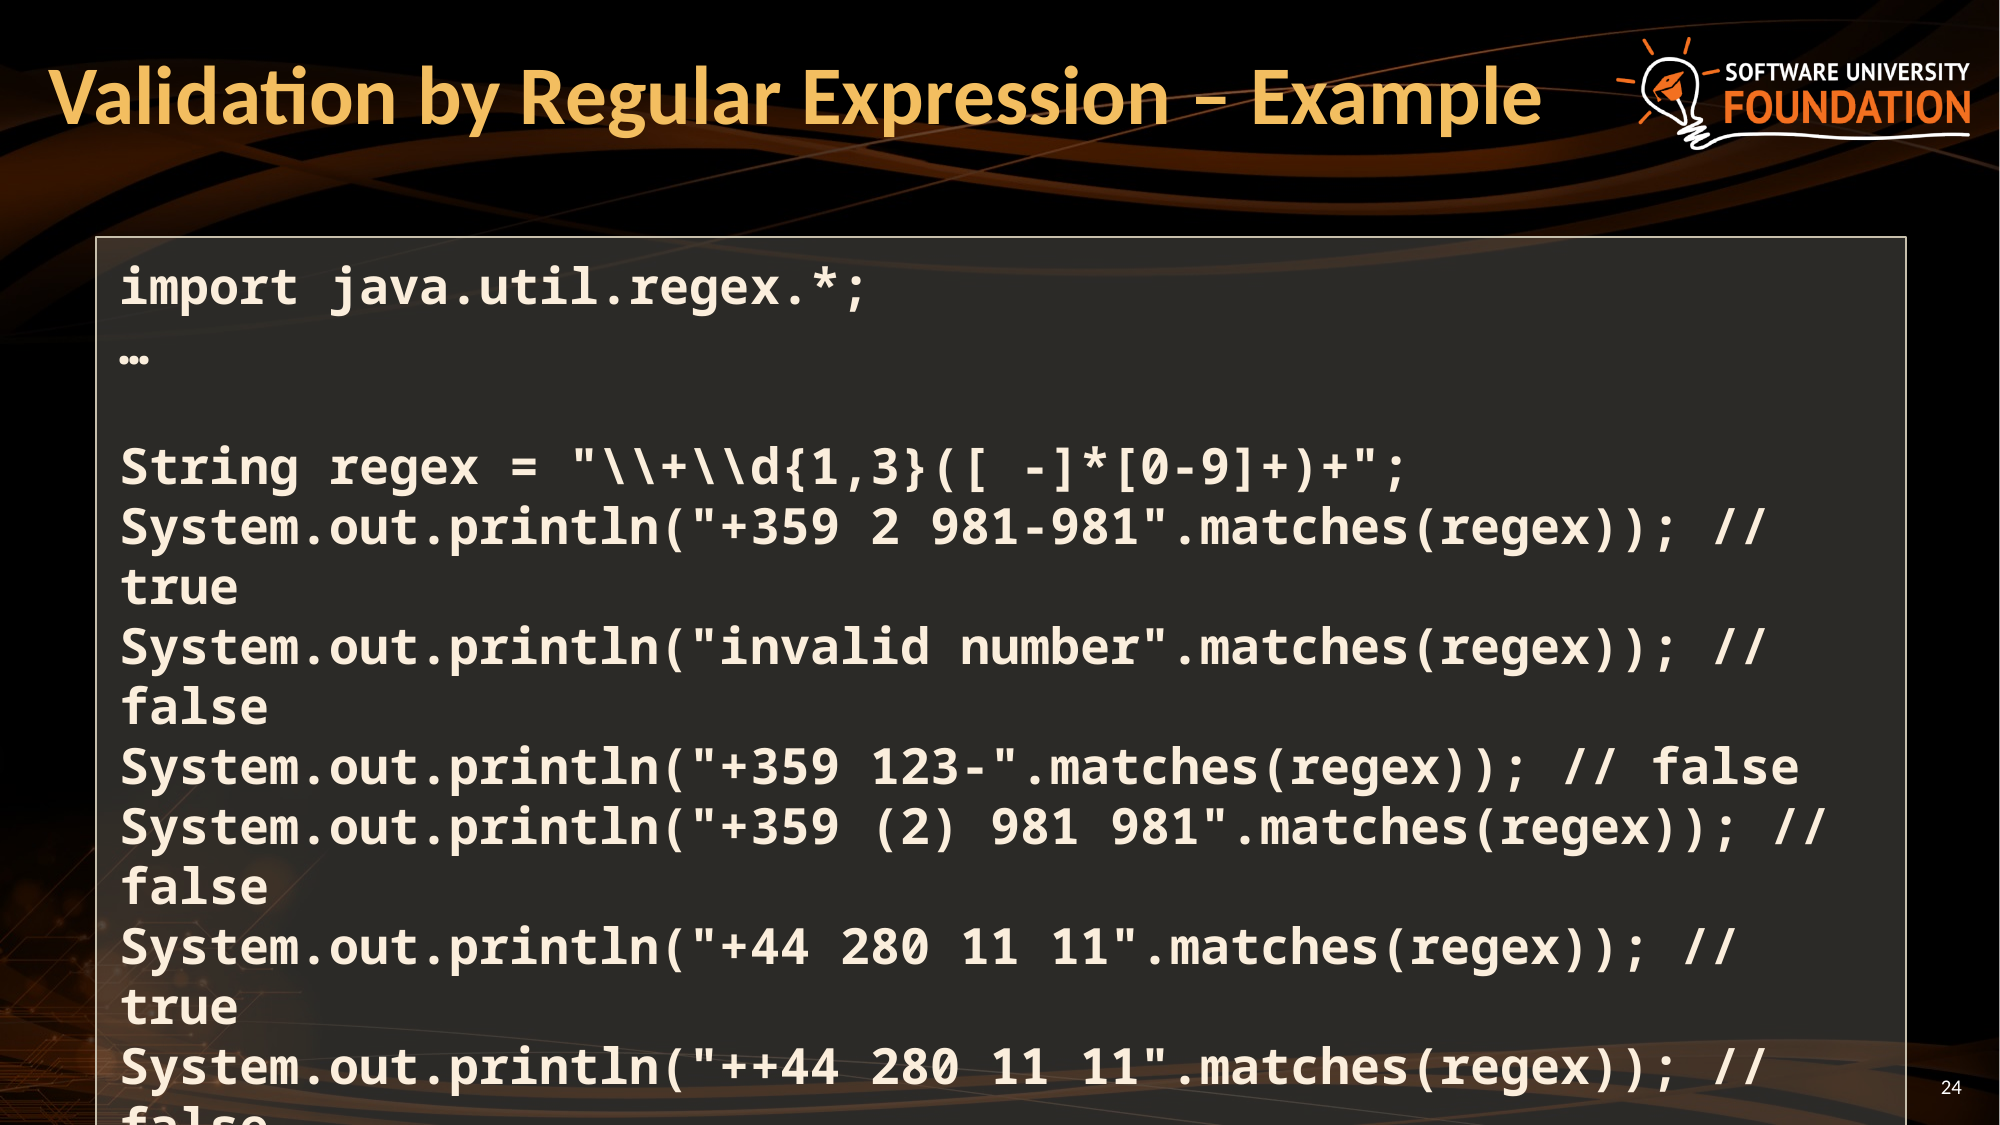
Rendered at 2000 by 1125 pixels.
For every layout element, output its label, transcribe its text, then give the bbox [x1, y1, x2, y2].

picture [0, 0, 2000, 1125]
slide_number 24 [1907, 1070, 1968, 1103]
text_box import java.util.regex.*; … String regex = "\\+\\d{1,3}([ -]*[0-9]+)+"; System.out.println("+359 2 981-981".matches(regex)); // true System.out.println("invalid number".matches(regex)); // false System.out.println("+359 123-".matches(regex)); // false System.out.println("+359 (2) 981 981".matches(regex)); // false System.out.println("+44 280 11 11".matches(regex)); // true System.out.println("++44 280 11 11".matches(regex)); // false System.out.println("(+49) 325 908 44".matches(regex)); // false System.out.println("+49 325 908-40-40".matches(regex)); // true [96, 237, 1907, 1125]
title Validation by Regular Expression – Example [30, 6, 1602, 189]
